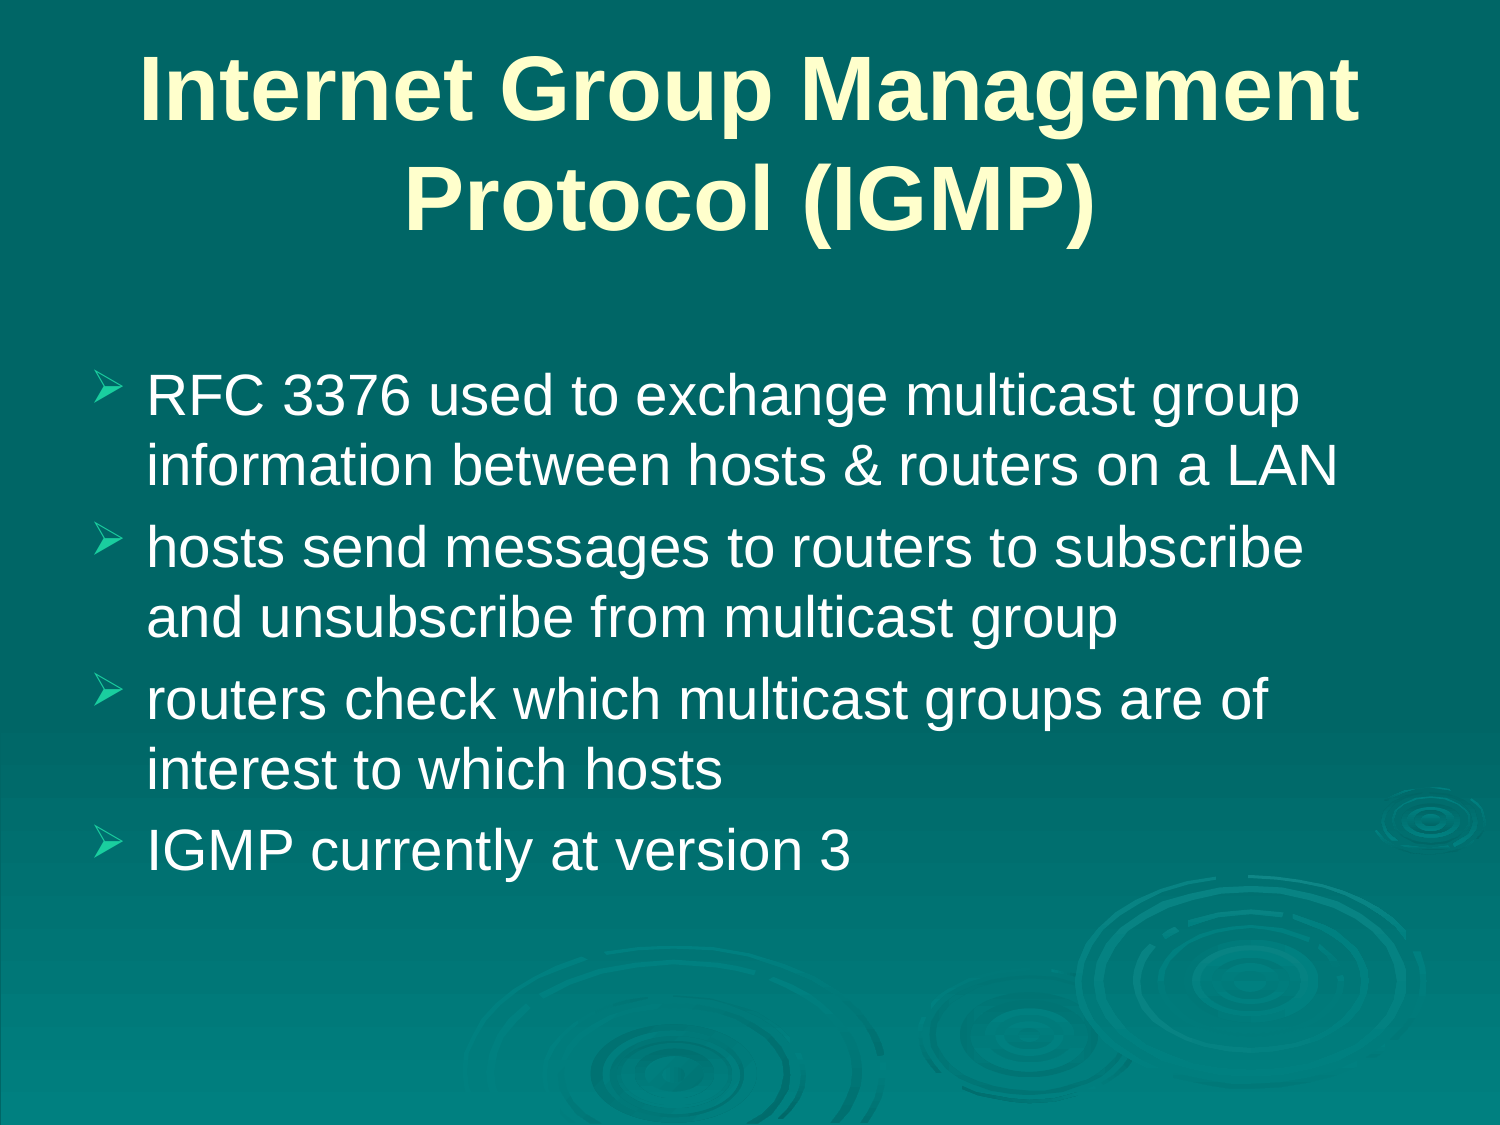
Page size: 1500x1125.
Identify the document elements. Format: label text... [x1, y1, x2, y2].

list RFC 3376 used to exchange multicast group information between hosts & routers on a LAN hosts send messages to routers to subscribe and unsubscribe from multicast group routers check which multicast groups are of interest to which hosts IGMP currently at version 3 [74, 349, 1426, 1081]
title Internet Group Management Protocol (IGMP) [74, 45, 1426, 233]
